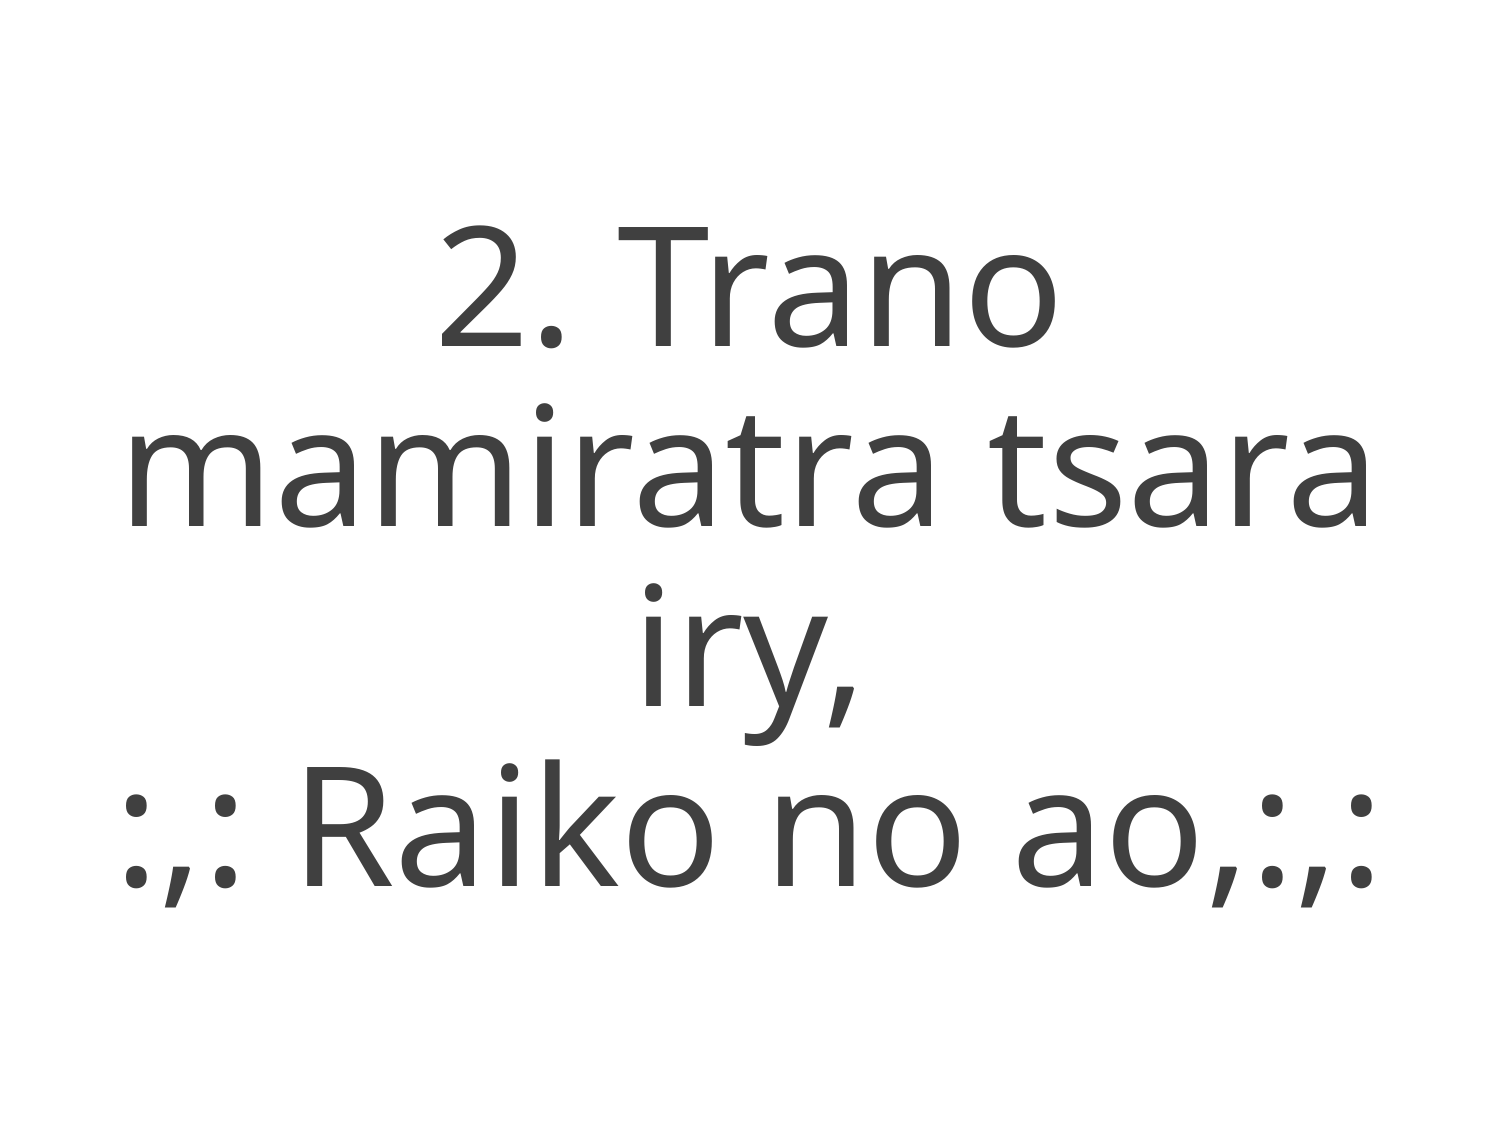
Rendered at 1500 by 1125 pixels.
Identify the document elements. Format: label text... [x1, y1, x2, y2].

title 2. Trano mamiratra tsara iry, :,: Raiko no ao,:,: [0, 453, 1500, 672]
